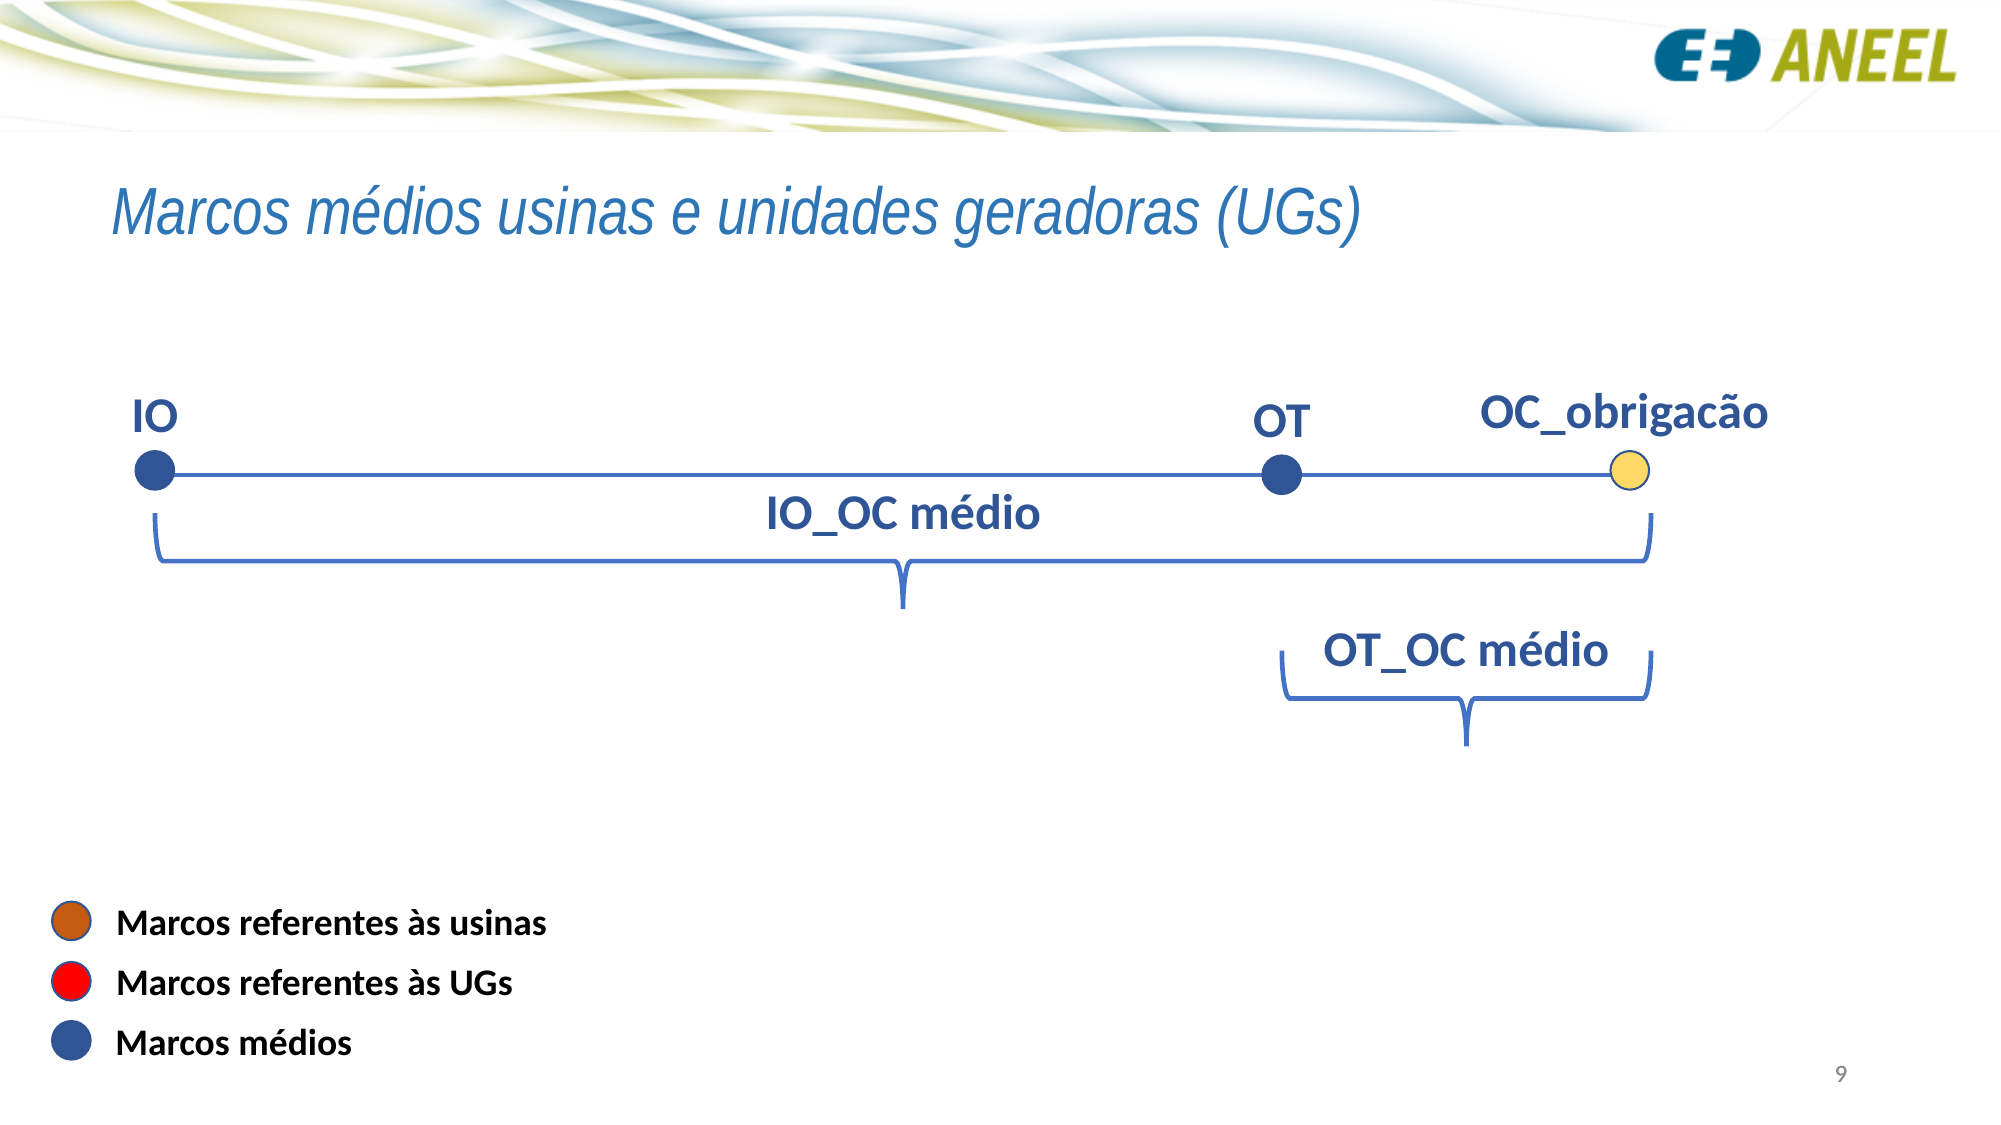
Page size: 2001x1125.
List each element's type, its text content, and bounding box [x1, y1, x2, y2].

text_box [1281, 609, 1651, 747]
text_box Marcos médios usinas e unidades geradoras (UGs) [96, 160, 1904, 256]
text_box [154, 471, 1651, 610]
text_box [52, 950, 530, 1012]
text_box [1309, 370, 1941, 490]
picture [0, 0, 2000, 132]
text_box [51, 890, 565, 952]
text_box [1221, 379, 1343, 495]
text_box 9 [1412, 1042, 1863, 1103]
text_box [52, 1009, 369, 1071]
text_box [94, 375, 216, 490]
